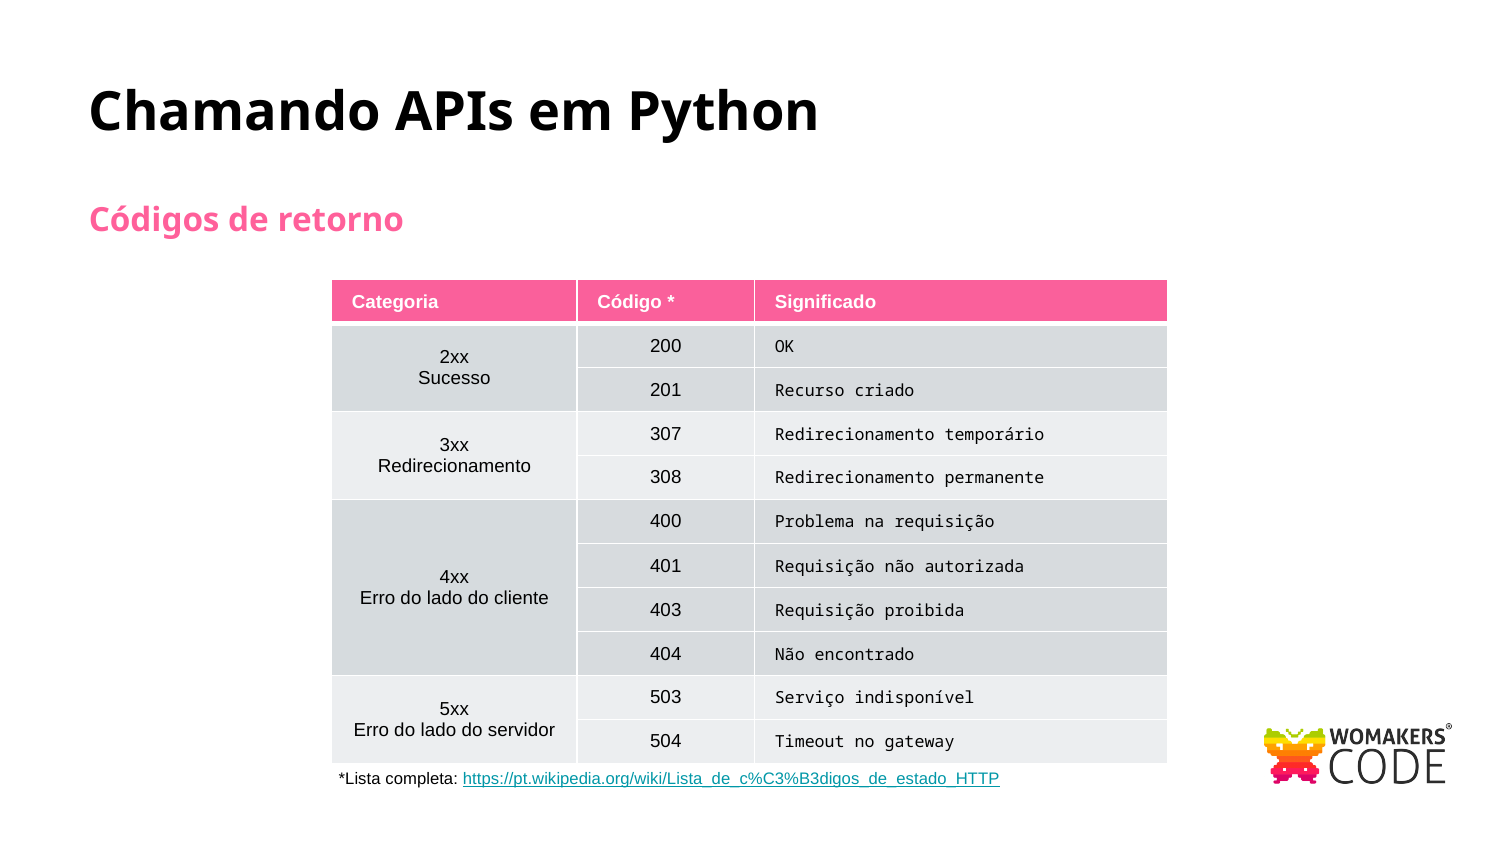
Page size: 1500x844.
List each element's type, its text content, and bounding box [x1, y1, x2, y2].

picture [1264, 722, 1452, 784]
table_cell Requisição proibida [755, 588, 1167, 631]
table_cell 400 [578, 500, 754, 543]
text_box *Lista completa: https://pt.wikipedia.org/wiki/Lista_de_c%C3%B3digos_de_estado_HTTP [323, 760, 1176, 816]
table_cell 404 [578, 632, 754, 675]
table_cell Redirecionamento temporário [755, 412, 1167, 455]
table_cell 403 [578, 588, 754, 631]
table_cell 307 [578, 412, 754, 455]
table_cell 308 [578, 456, 754, 499]
table_cell 503 [578, 676, 754, 719]
table_cell 3xx Redirecionamento [332, 412, 576, 499]
table_cell 201 [578, 368, 754, 411]
text_box Códigos de retorno [73, 182, 724, 253]
table_cell OK [755, 326, 1167, 367]
table_cell Requisição não autorizada [755, 544, 1167, 587]
table_cell Timeout no gateway [755, 720, 1167, 760]
table_cell 5xx Erro do lado do servidor [332, 676, 576, 760]
table_cell Redirecionamento permanente [755, 456, 1167, 499]
table_cell 2xx Sucesso [332, 326, 576, 411]
table_cell 4xx Erro do lado do cliente [332, 500, 576, 675]
table_header Categoria [332, 280, 576, 321]
text_box Chamando APIs em Python [73, 61, 1248, 157]
table_cell Problema na requisição [755, 500, 1167, 543]
table_cell 200 [578, 326, 754, 367]
table_header Código * [578, 280, 754, 321]
table_header Significado [755, 280, 1167, 321]
table_cell Serviço indisponível [755, 676, 1167, 719]
table_cell 401 [578, 544, 754, 587]
table_cell Recurso criado [755, 368, 1167, 411]
table_cell Não encontrado [755, 632, 1167, 675]
table_cell 504 [578, 720, 754, 760]
